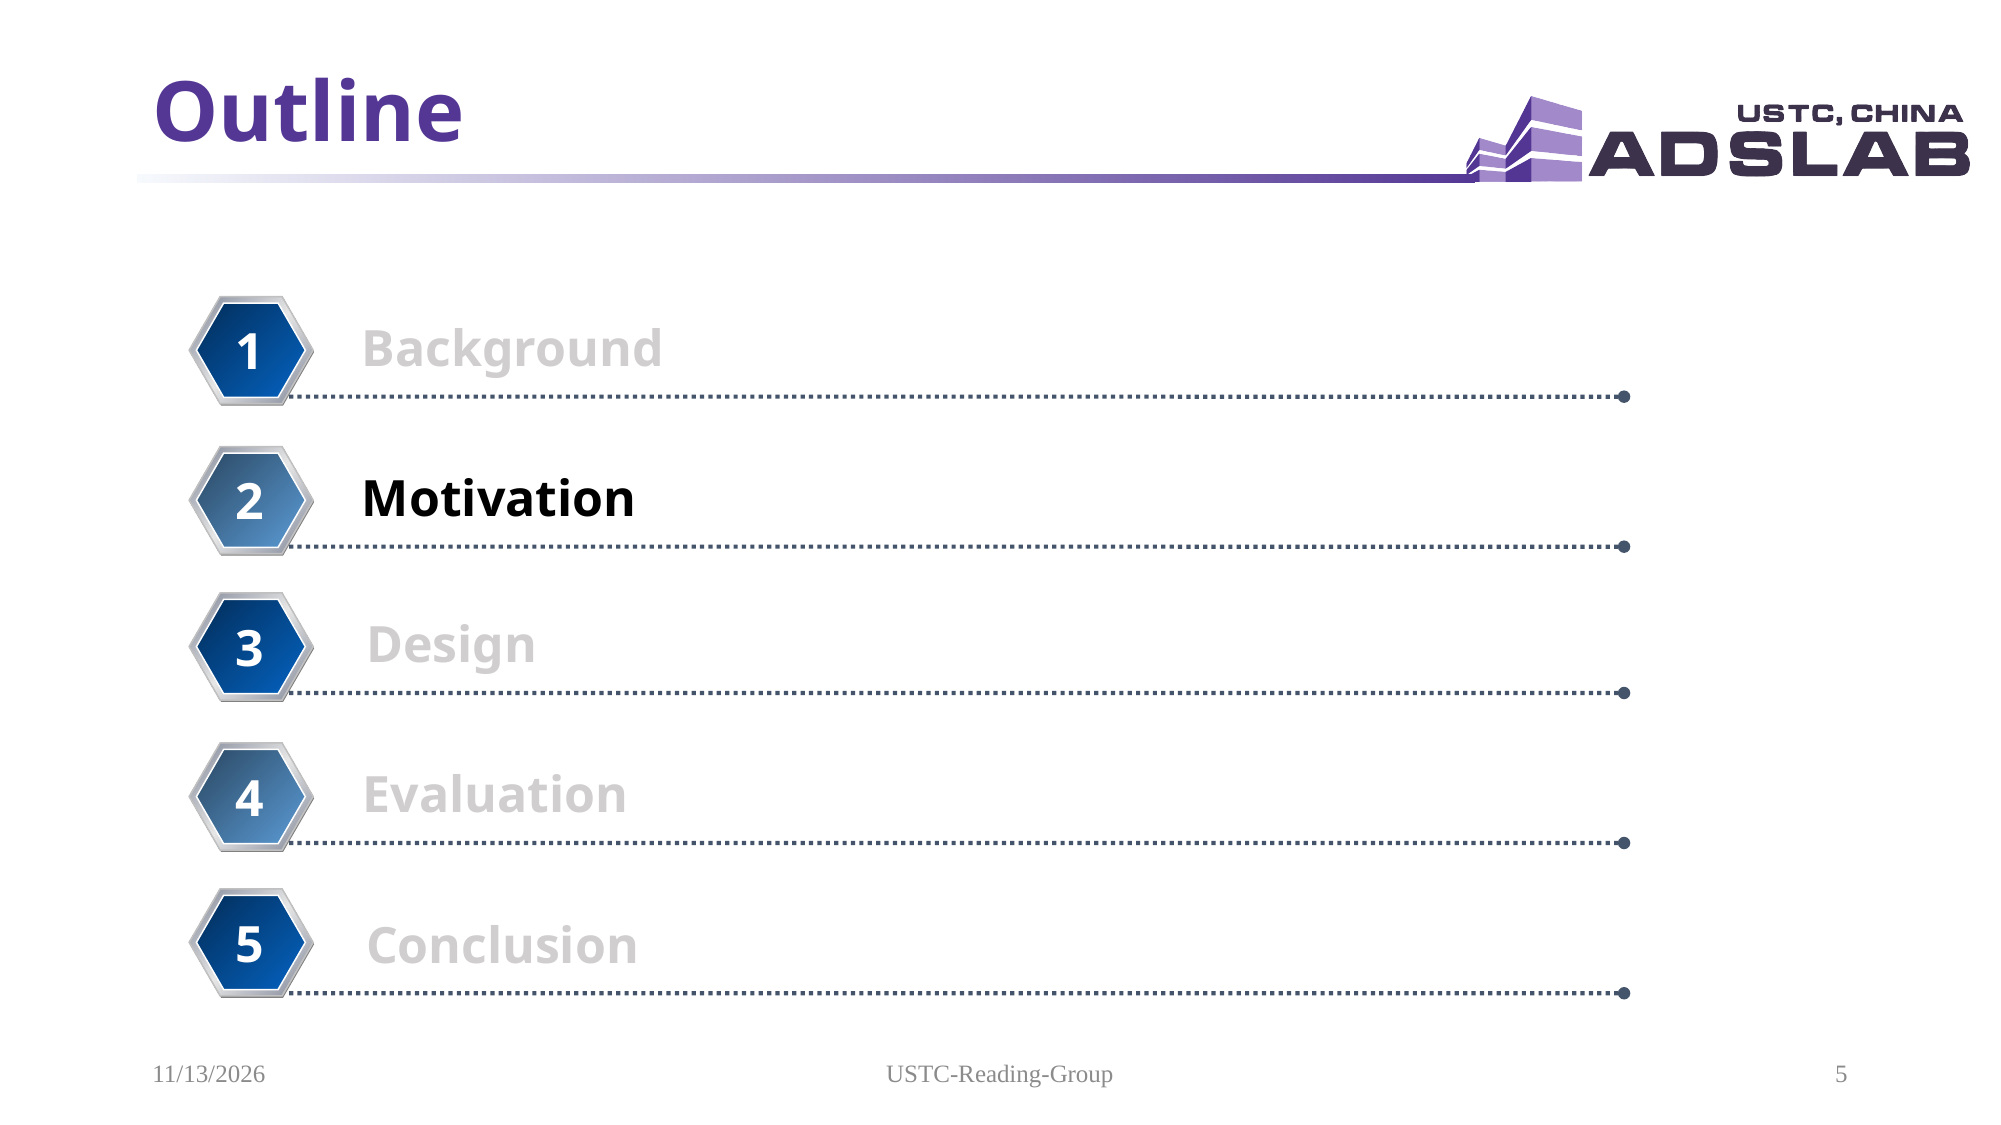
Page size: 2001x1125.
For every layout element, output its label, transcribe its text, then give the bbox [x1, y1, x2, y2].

text_box Design [351, 605, 553, 681]
picture [1459, 93, 1976, 183]
footer USTC-Reading-Group [662, 1042, 1338, 1103]
text_box [1616, 686, 1631, 700]
text_box [1616, 390, 1631, 403]
text_box [1616, 987, 1631, 1000]
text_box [189, 446, 315, 556]
text_box [1616, 540, 1631, 553]
text_box Evaluation [348, 755, 644, 831]
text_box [189, 592, 315, 703]
text_box Motivation [347, 459, 652, 534]
title Outline [137, 57, 1863, 171]
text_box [189, 742, 315, 853]
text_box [189, 888, 315, 998]
text_box Background [346, 309, 679, 384]
text_box [1616, 836, 1631, 850]
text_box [189, 296, 315, 406]
slide_number 5 [1412, 1042, 1863, 1103]
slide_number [137, 1042, 588, 1103]
text_box Conclusion [351, 905, 654, 981]
